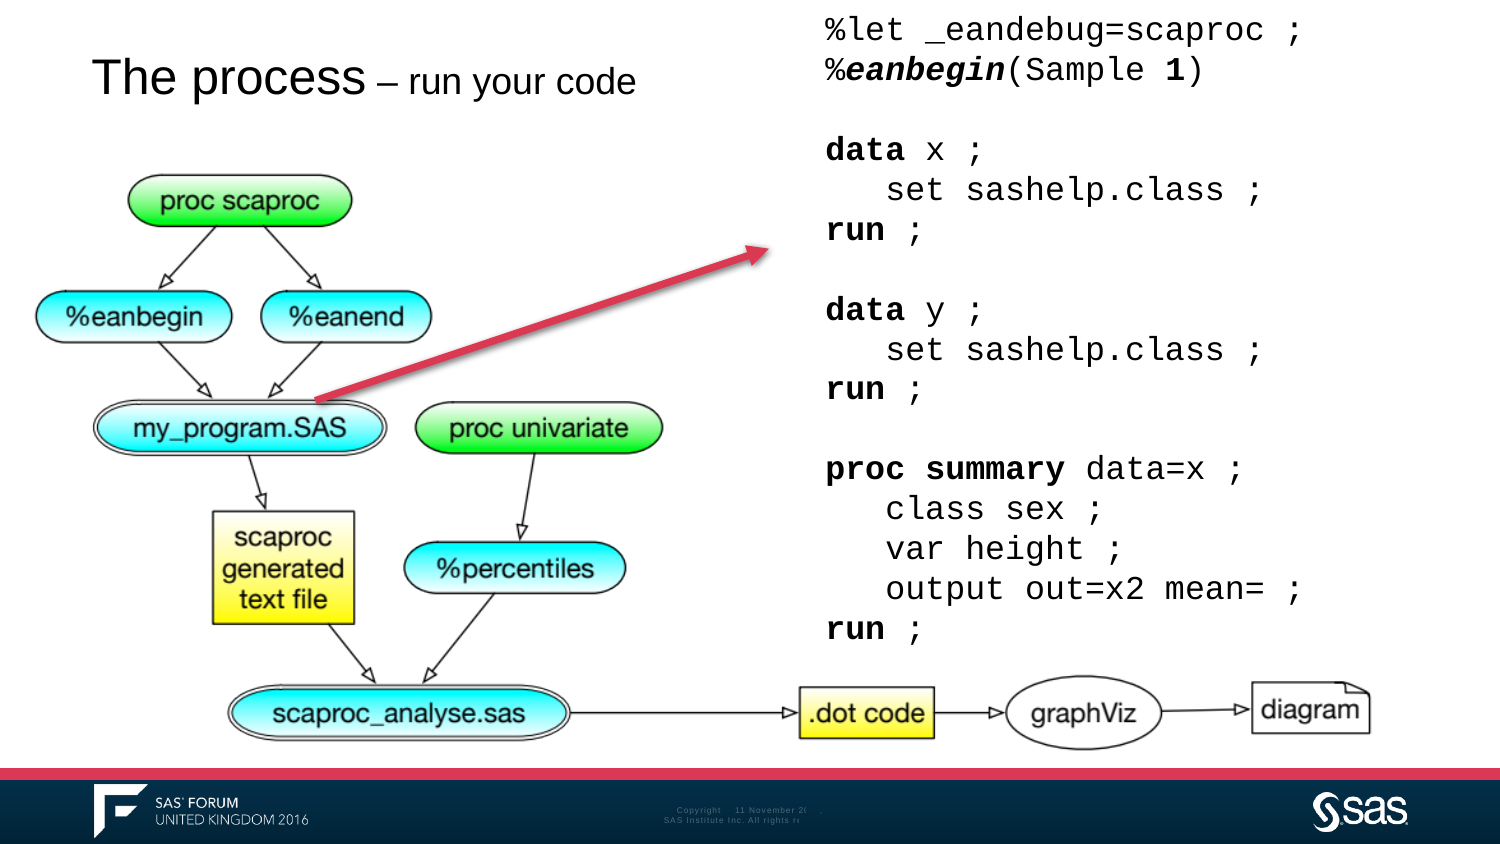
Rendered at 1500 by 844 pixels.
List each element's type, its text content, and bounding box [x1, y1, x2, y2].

title The process – run your code [91, 44, 810, 106]
text_box %let _eandebug=scaproc ; %eanbegin(Sample 1) data x ; set sashelp.class ; run ; data y ; set sashelp.class ; run ; proc summary data=x ; class sex ; var height ; output out=x2 mean= ; run ; [810, 0, 1463, 654]
picture [32, 170, 1374, 751]
picture [94, 784, 308, 838]
picture [1313, 792, 1408, 832]
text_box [314, 248, 770, 401]
